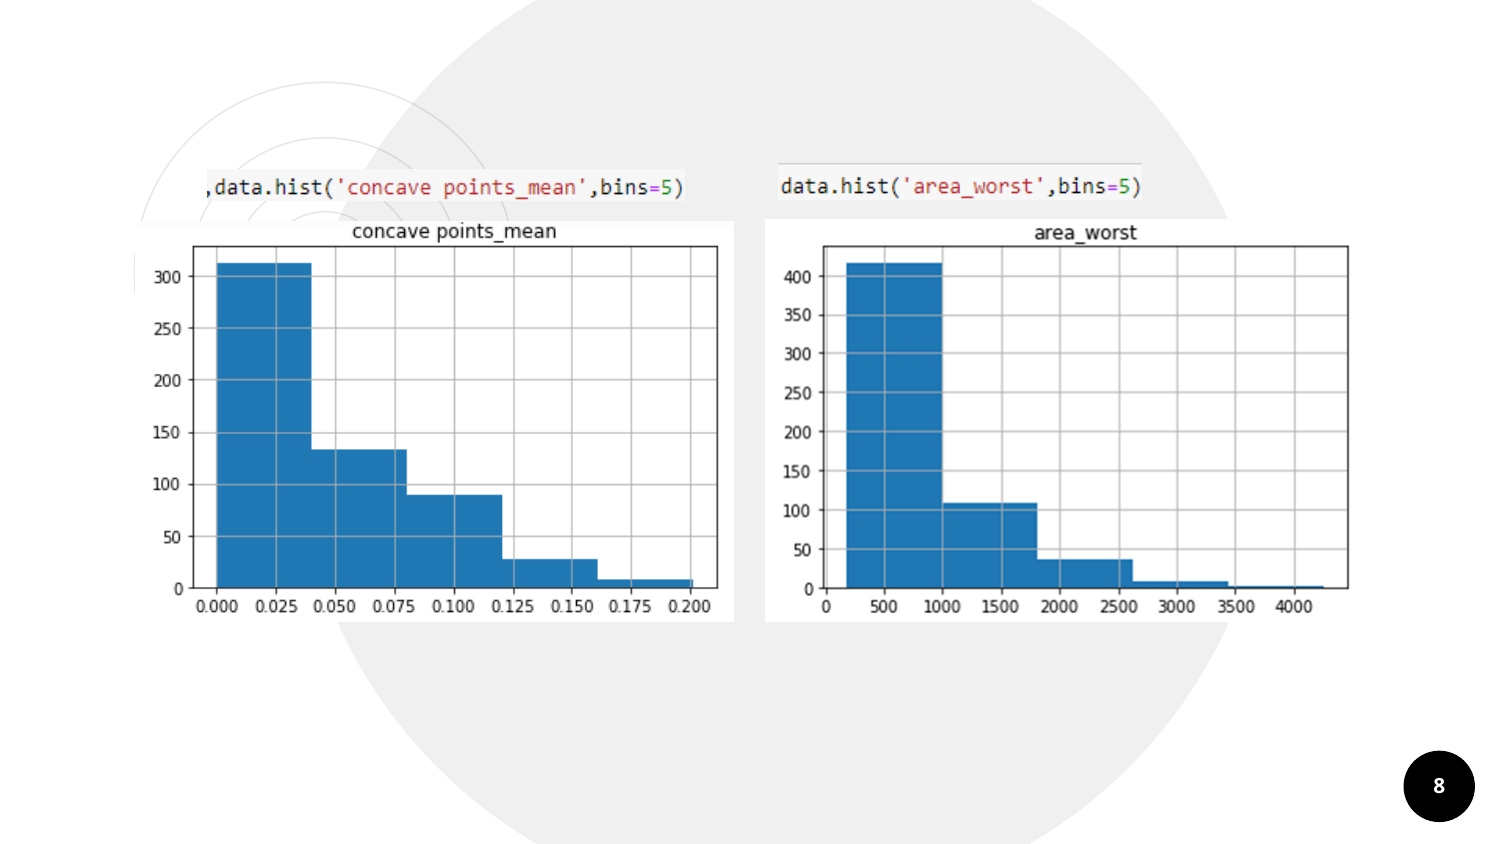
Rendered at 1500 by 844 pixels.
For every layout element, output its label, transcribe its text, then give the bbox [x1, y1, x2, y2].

picture [765, 219, 1366, 623]
slide_number 8 [1403, 750, 1475, 823]
picture [135, 221, 735, 623]
picture [778, 162, 1142, 200]
picture [207, 169, 685, 201]
